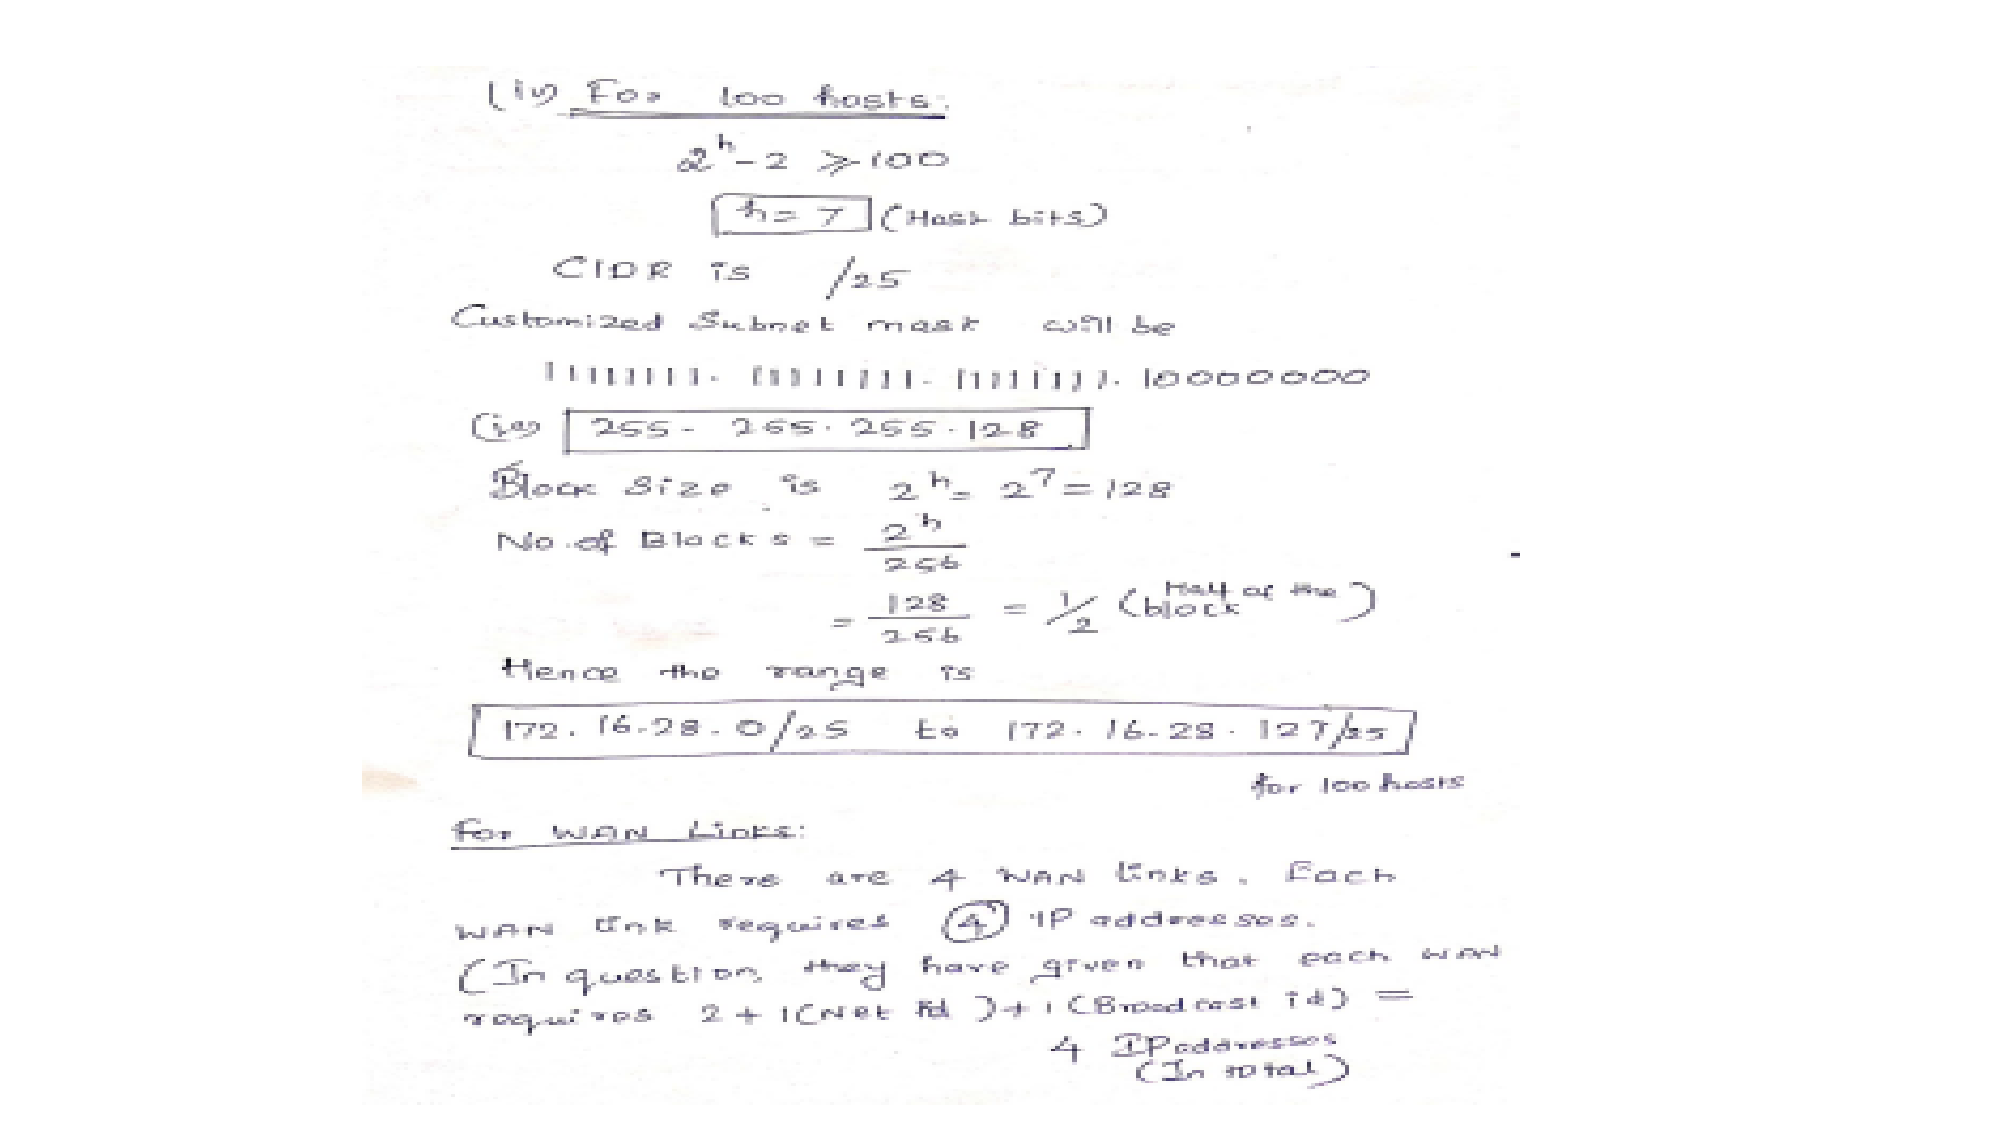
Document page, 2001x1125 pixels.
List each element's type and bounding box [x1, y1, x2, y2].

list [362, 66, 1520, 1105]
